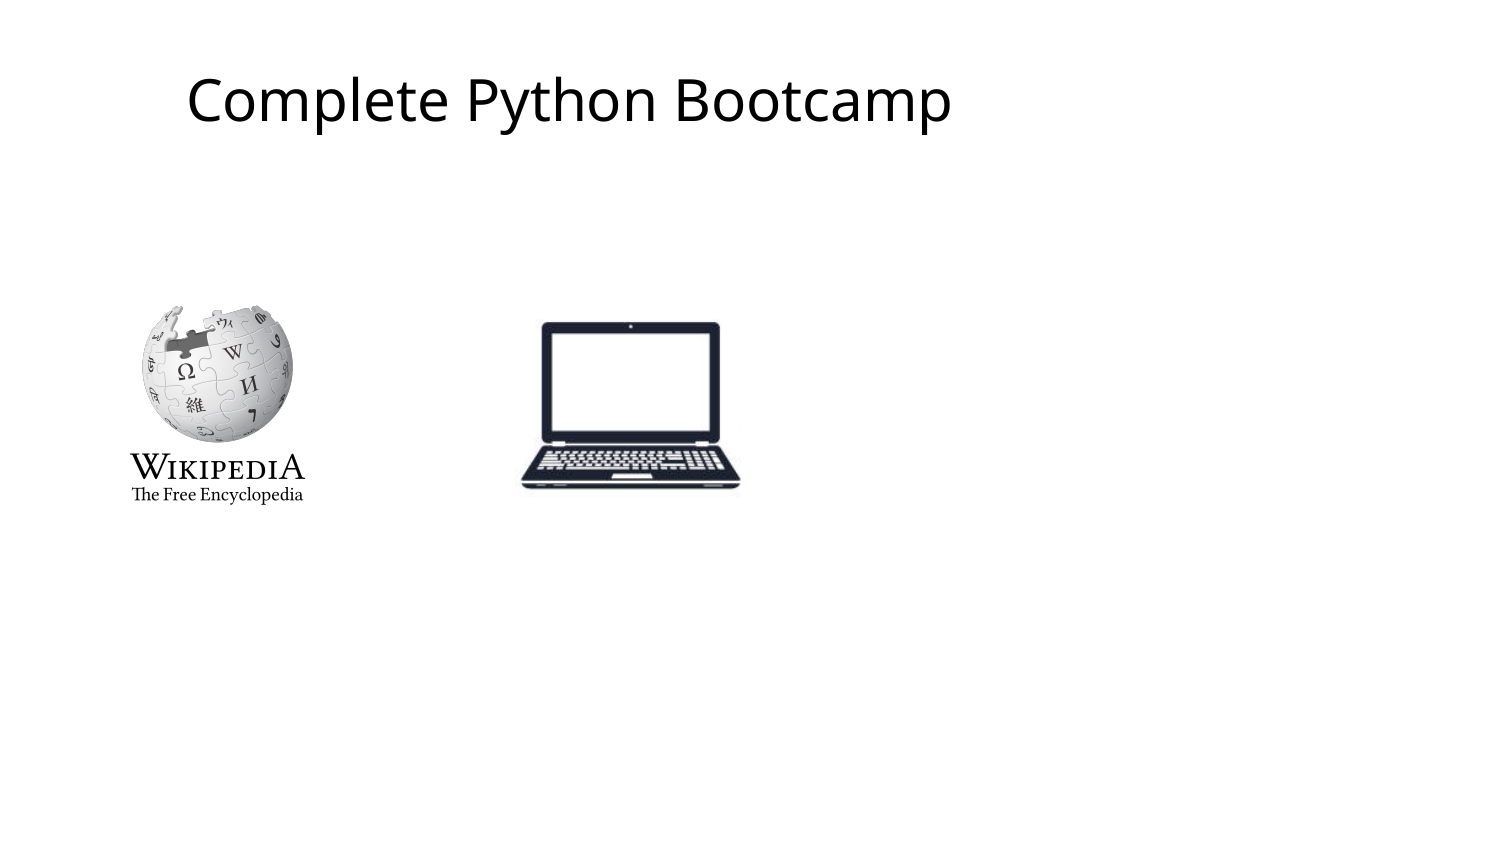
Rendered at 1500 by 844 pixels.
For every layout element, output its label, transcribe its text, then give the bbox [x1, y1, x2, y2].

title Complete Python Bootcamp [171, 48, 1449, 143]
picture [118, 283, 317, 512]
picture [504, 307, 742, 512]
